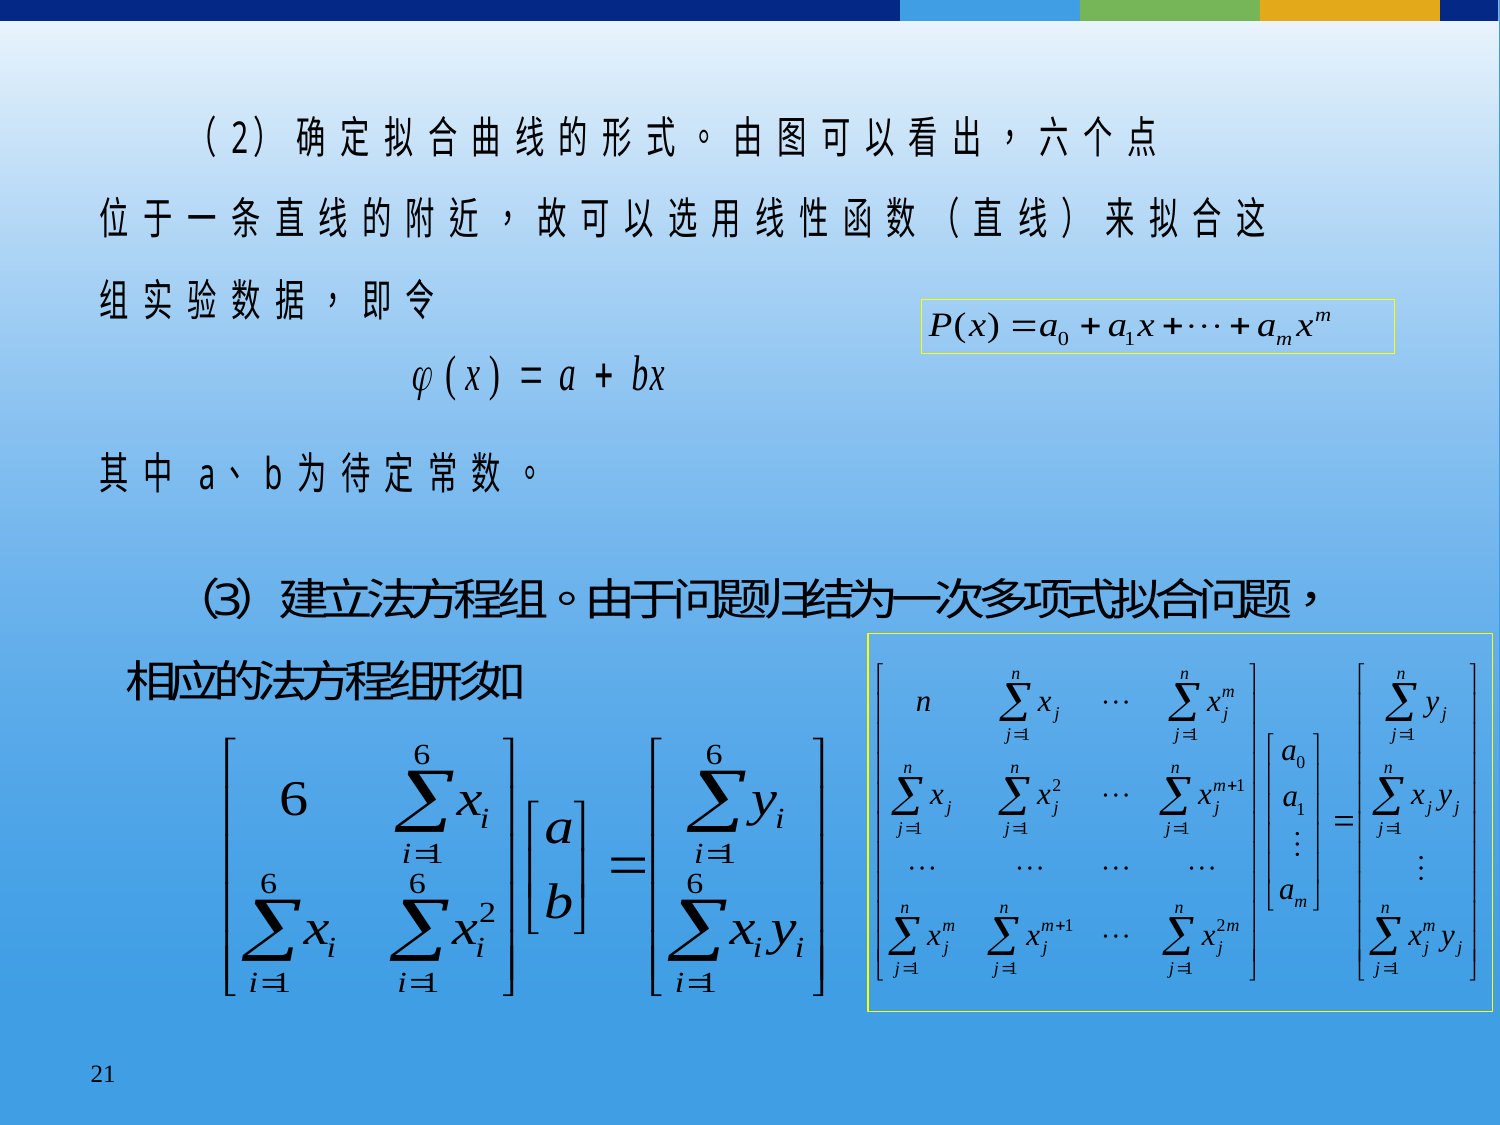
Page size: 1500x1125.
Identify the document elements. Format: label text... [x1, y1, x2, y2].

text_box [124, 536, 1392, 1027]
slide_number 21 [75, 1042, 426, 1103]
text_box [867, 632, 1493, 1012]
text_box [99, 74, 1376, 525]
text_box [921, 298, 1395, 354]
